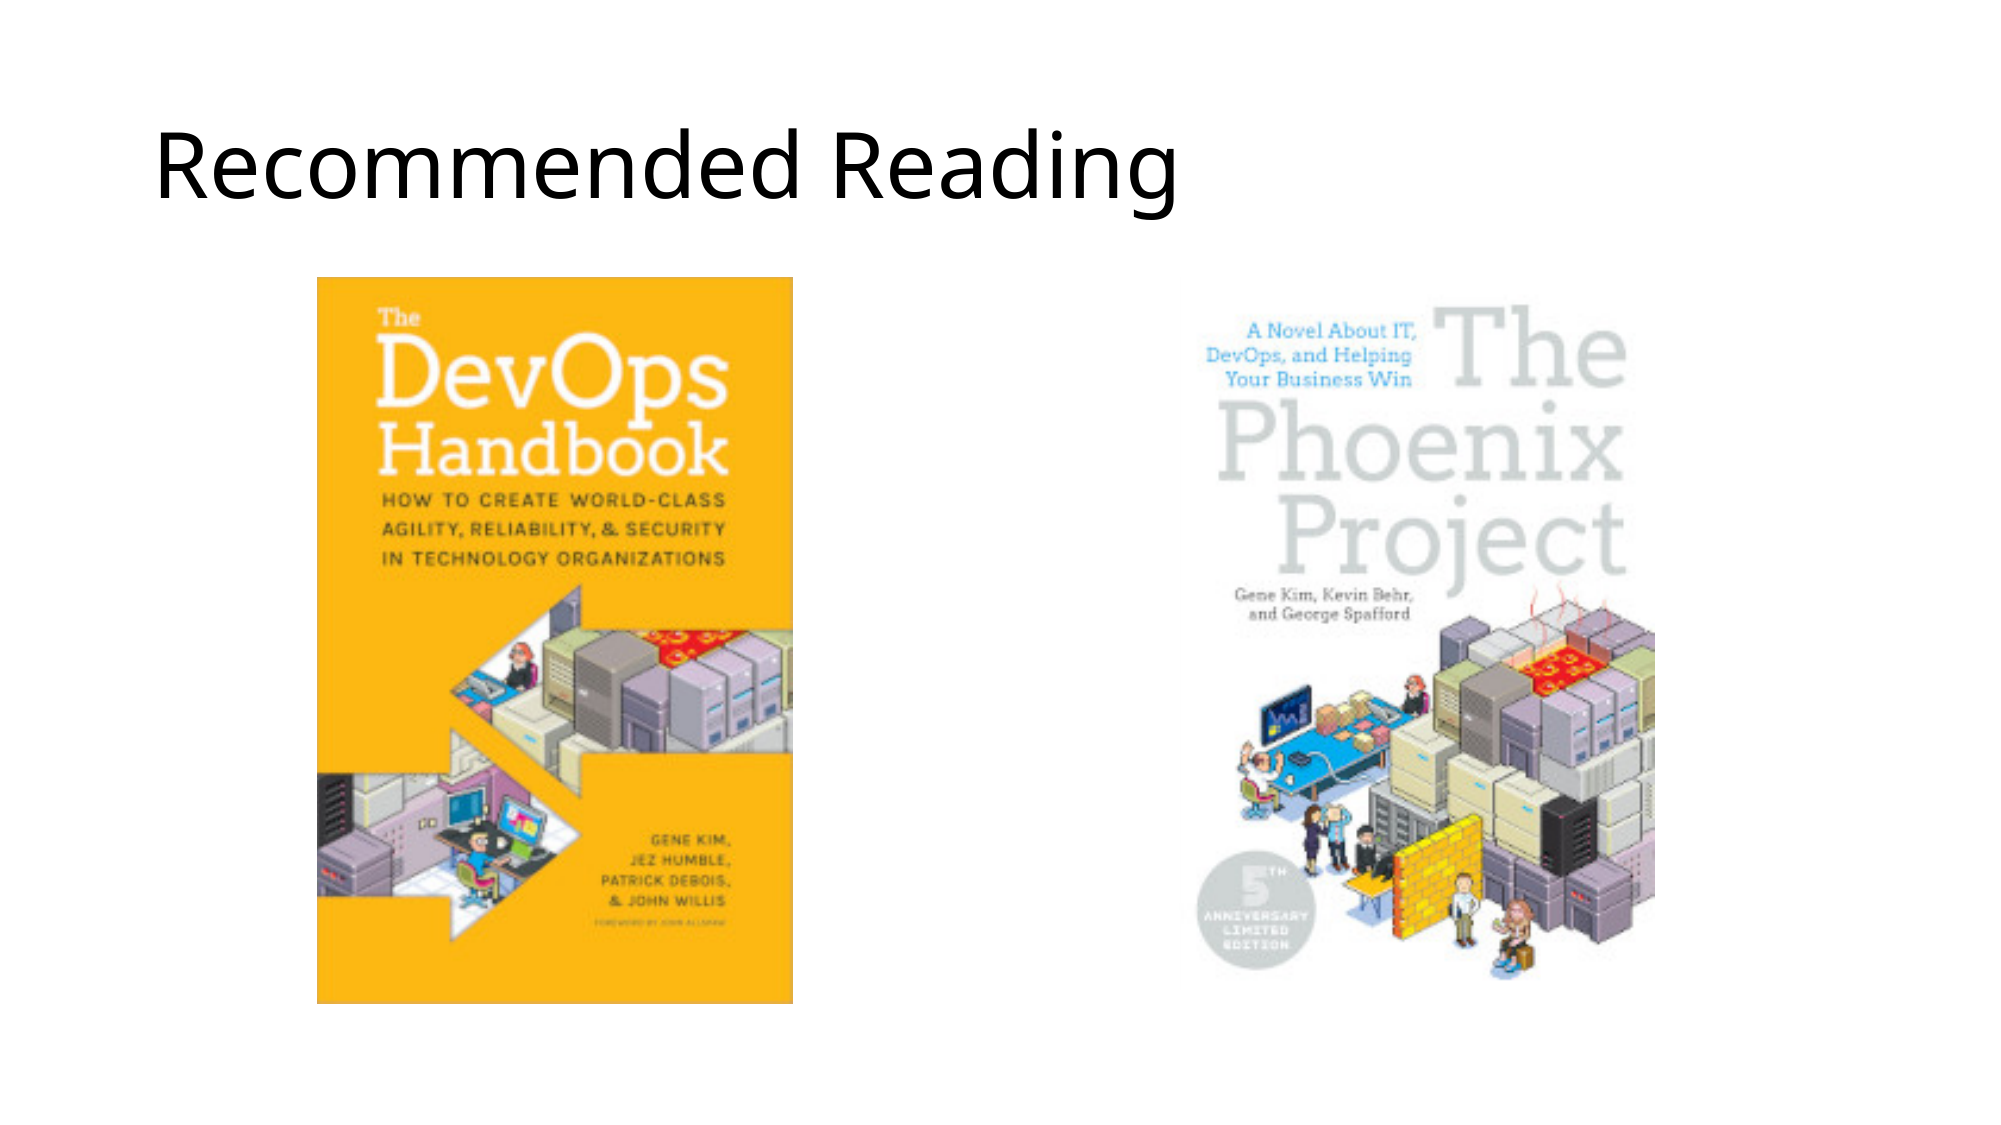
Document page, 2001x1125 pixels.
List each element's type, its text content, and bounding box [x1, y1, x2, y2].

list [317, 277, 793, 1004]
title Recommended Reading [137, 59, 1863, 278]
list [1179, 277, 1655, 990]
